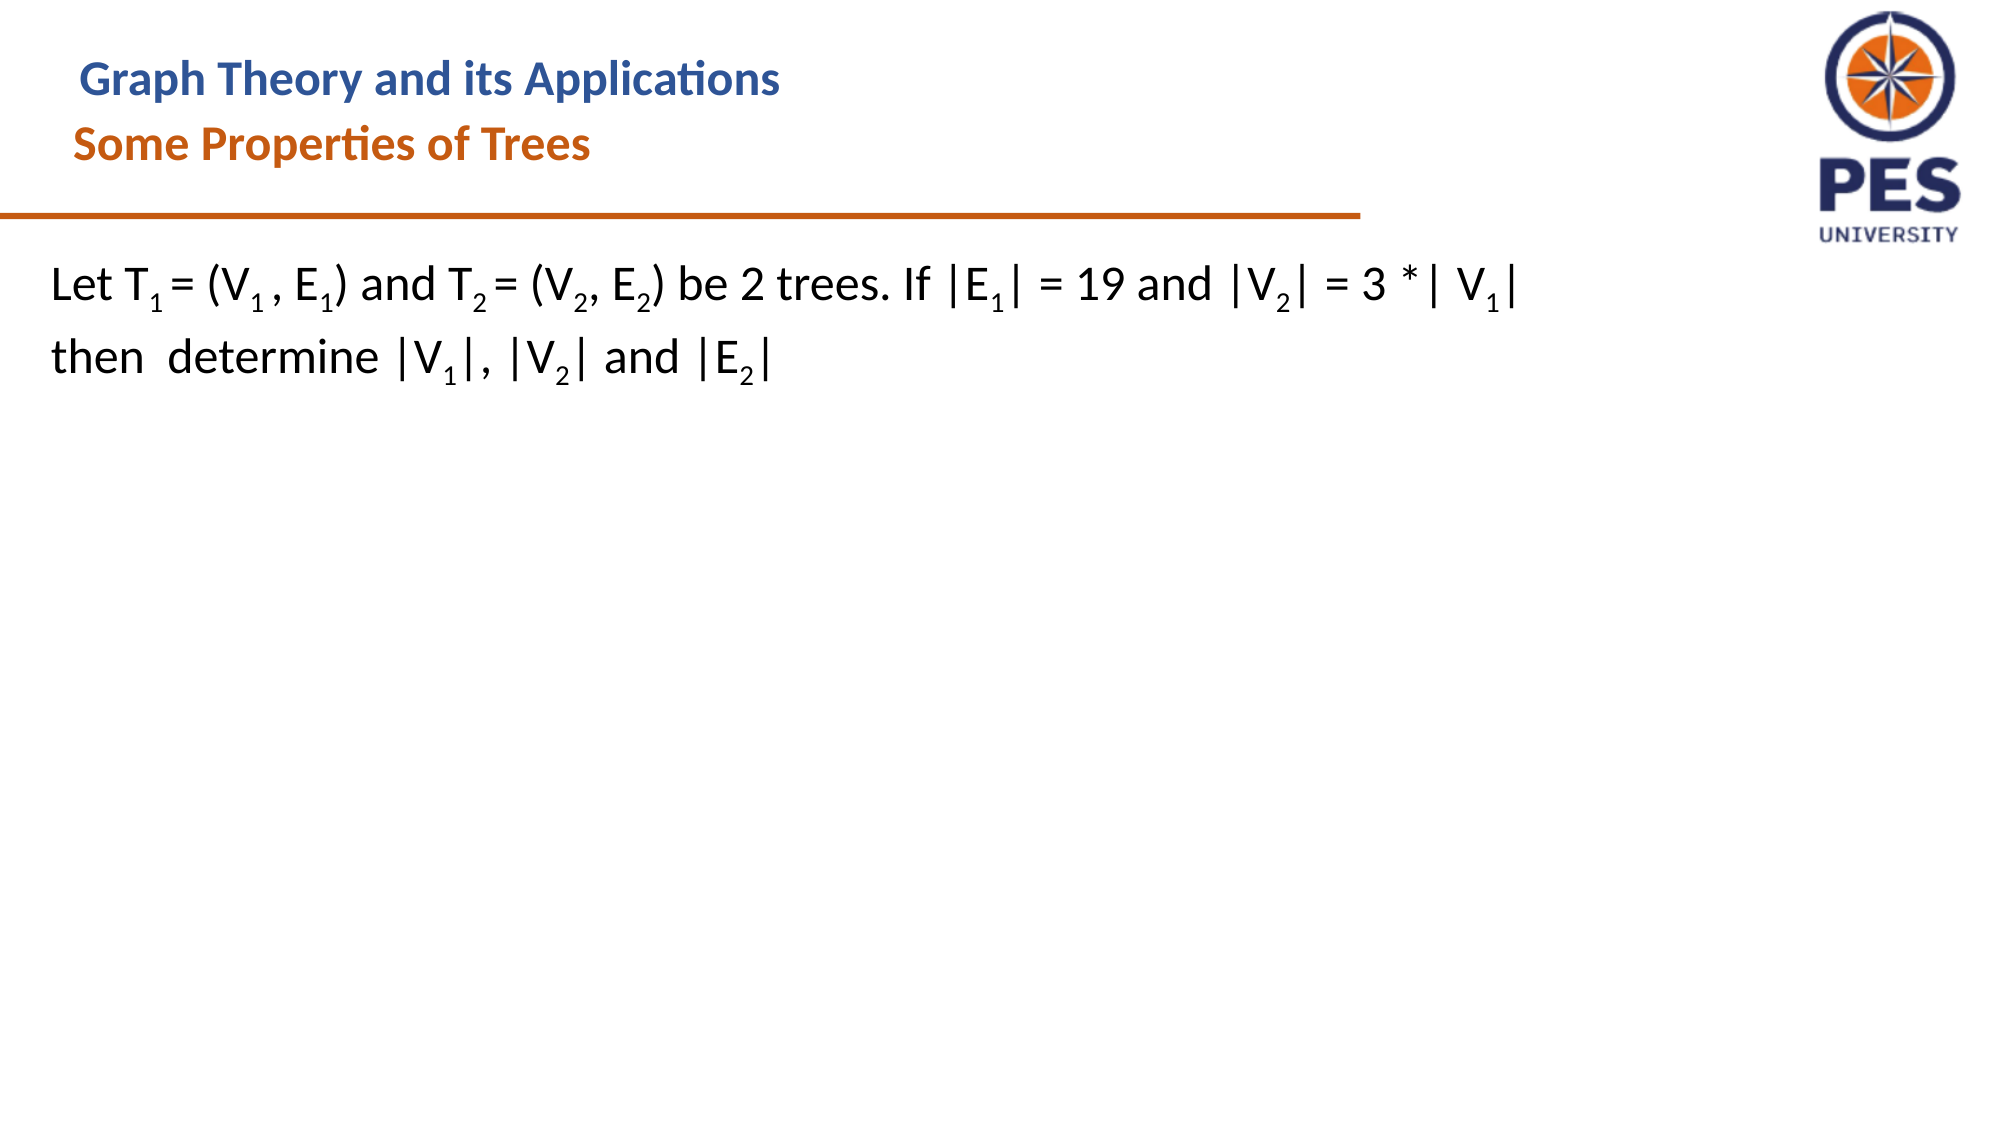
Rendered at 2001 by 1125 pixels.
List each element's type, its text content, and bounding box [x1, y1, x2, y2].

text_box Graph Theory and its Applications Some Properties of Trees Let T1 = (V1 , E1) and T2 = (V2, E2) be 2 trees. If |E1| = 19 and |V2| = 3 *| V1| then determine |V1|, |V2| and |E2| [42, 38, 1672, 392]
picture [1784, 0, 2000, 277]
